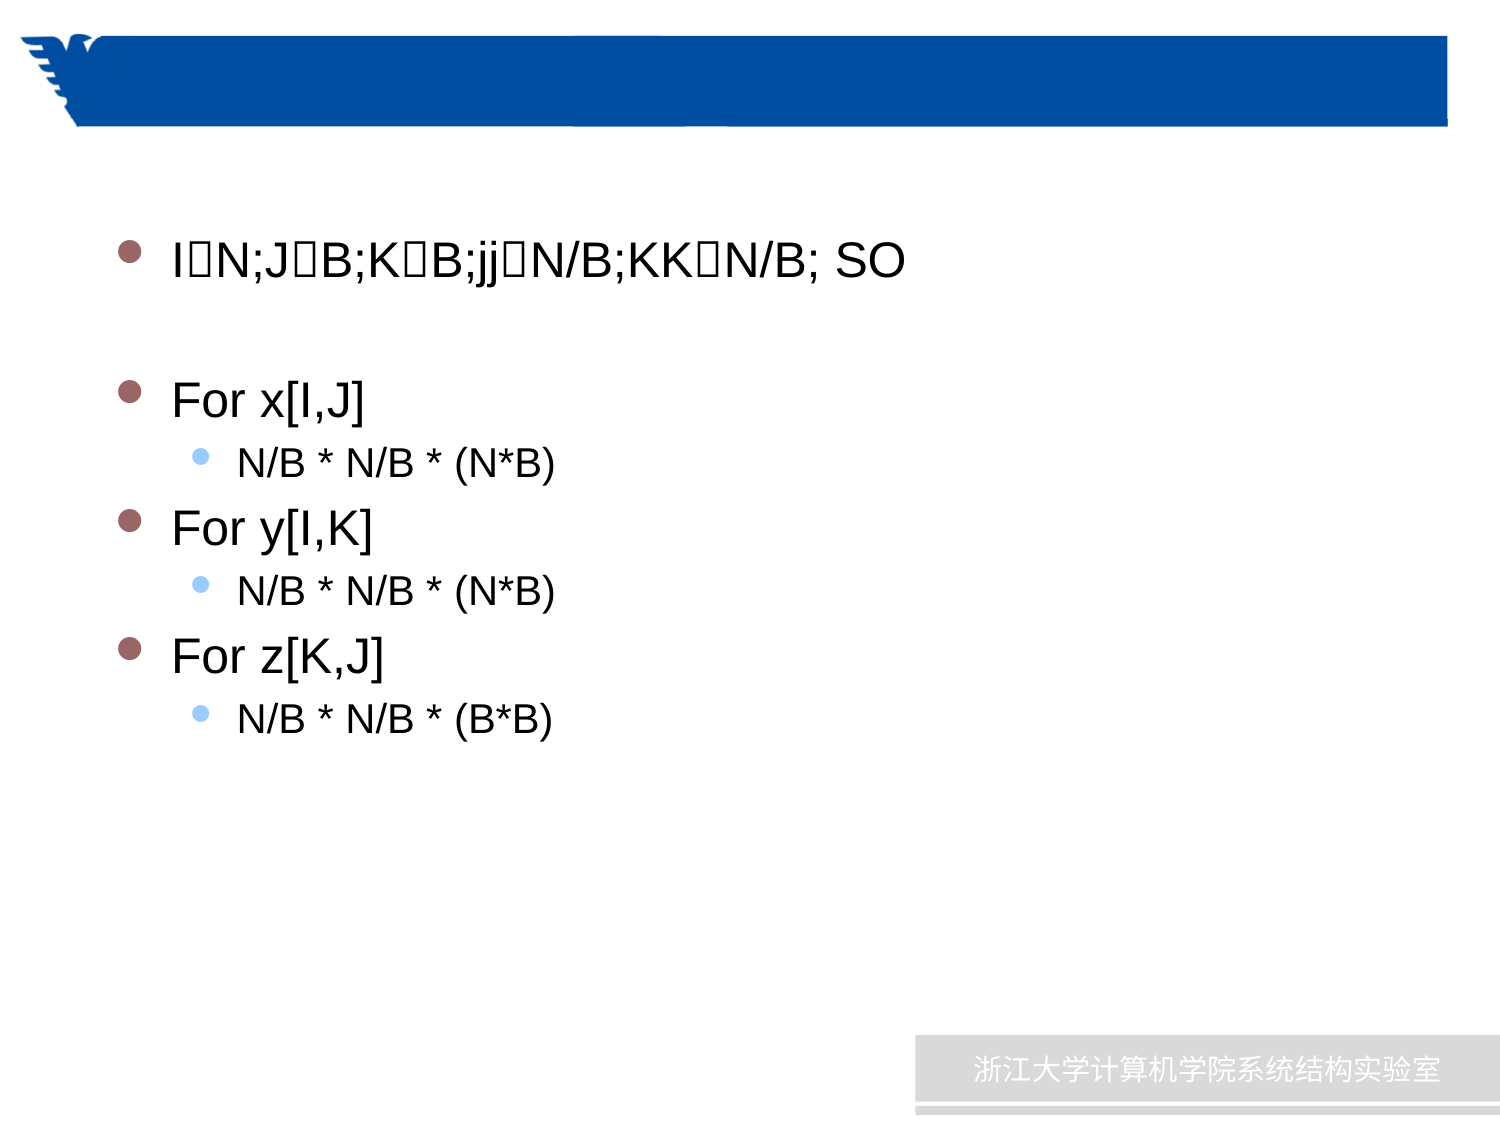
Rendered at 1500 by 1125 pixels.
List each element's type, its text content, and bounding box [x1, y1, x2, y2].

picture [5, 19, 148, 127]
list IN;JB;KB;jjN/B;KKN/B; SO For x[I,J] N/B * N/B * (N*B) For y[I,K] N/B * N/B * (N*B) For z[K,J] N/B * N/B * (B*B) [99, 219, 1400, 945]
